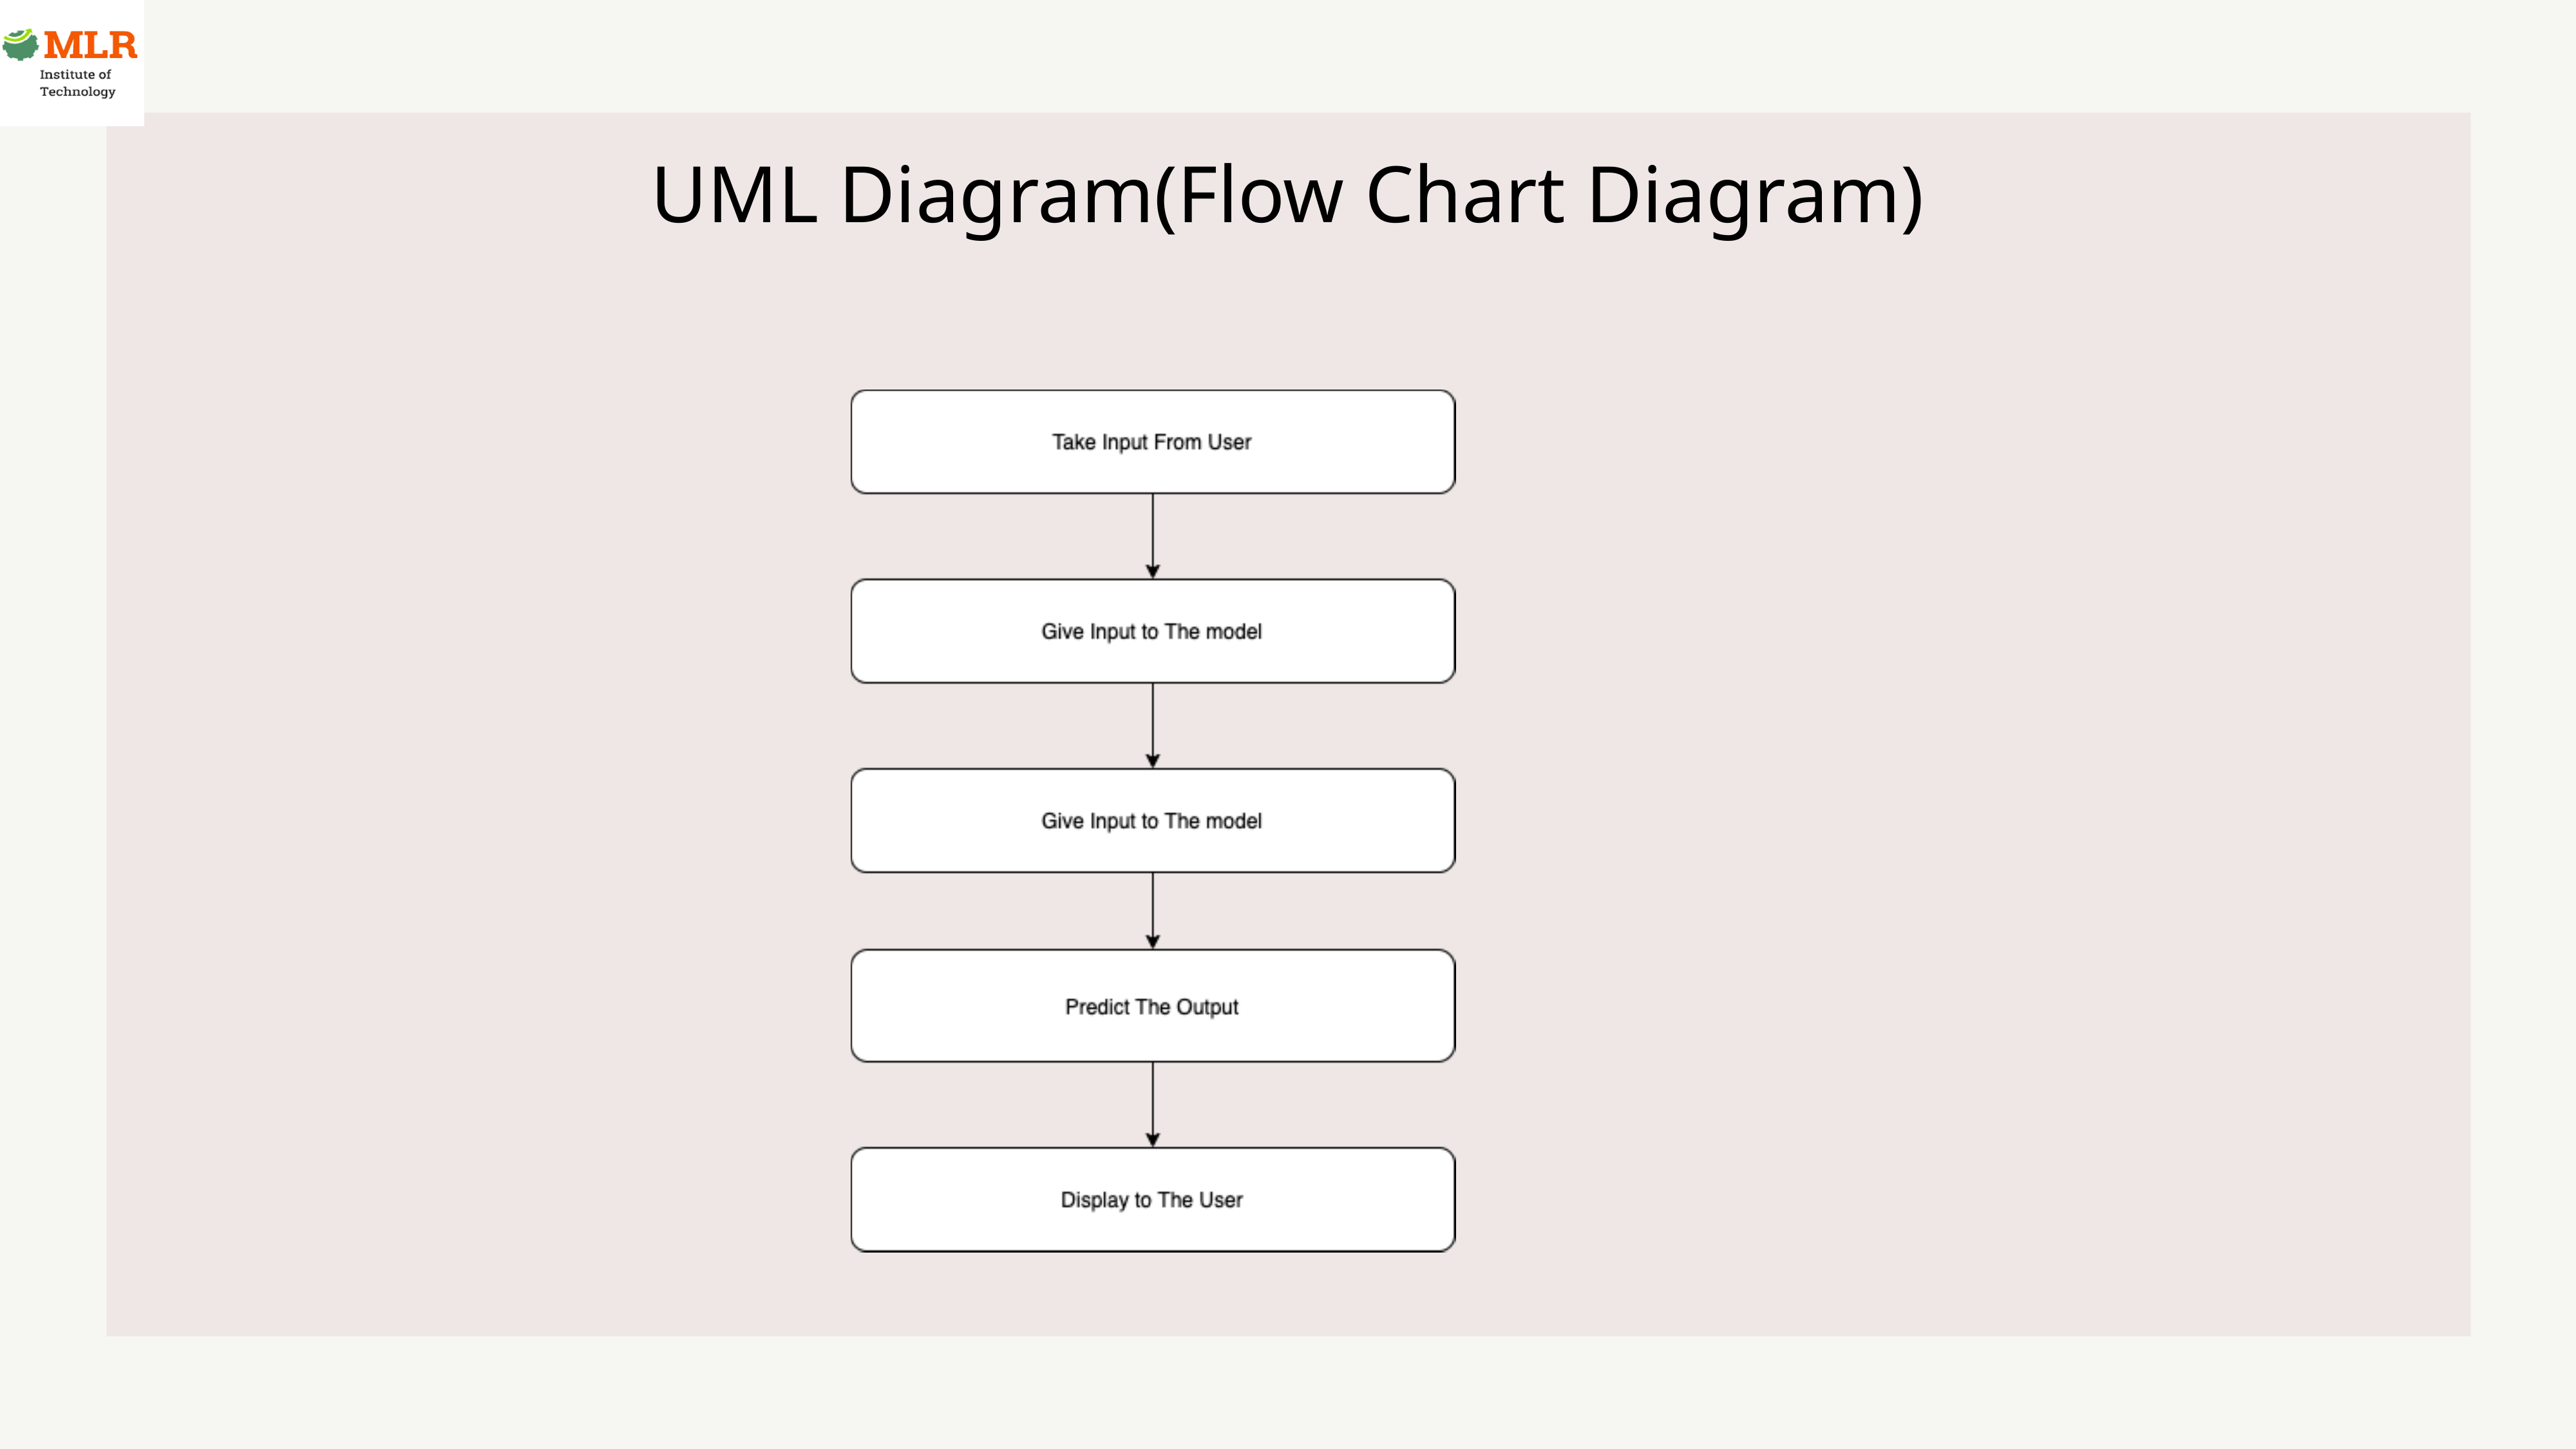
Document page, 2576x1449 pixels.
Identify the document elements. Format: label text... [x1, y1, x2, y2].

picture [851, 390, 1456, 1253]
title UML Diagram(Flow Chart Diagram) [216, 111, 2359, 242]
picture [0, 0, 144, 126]
